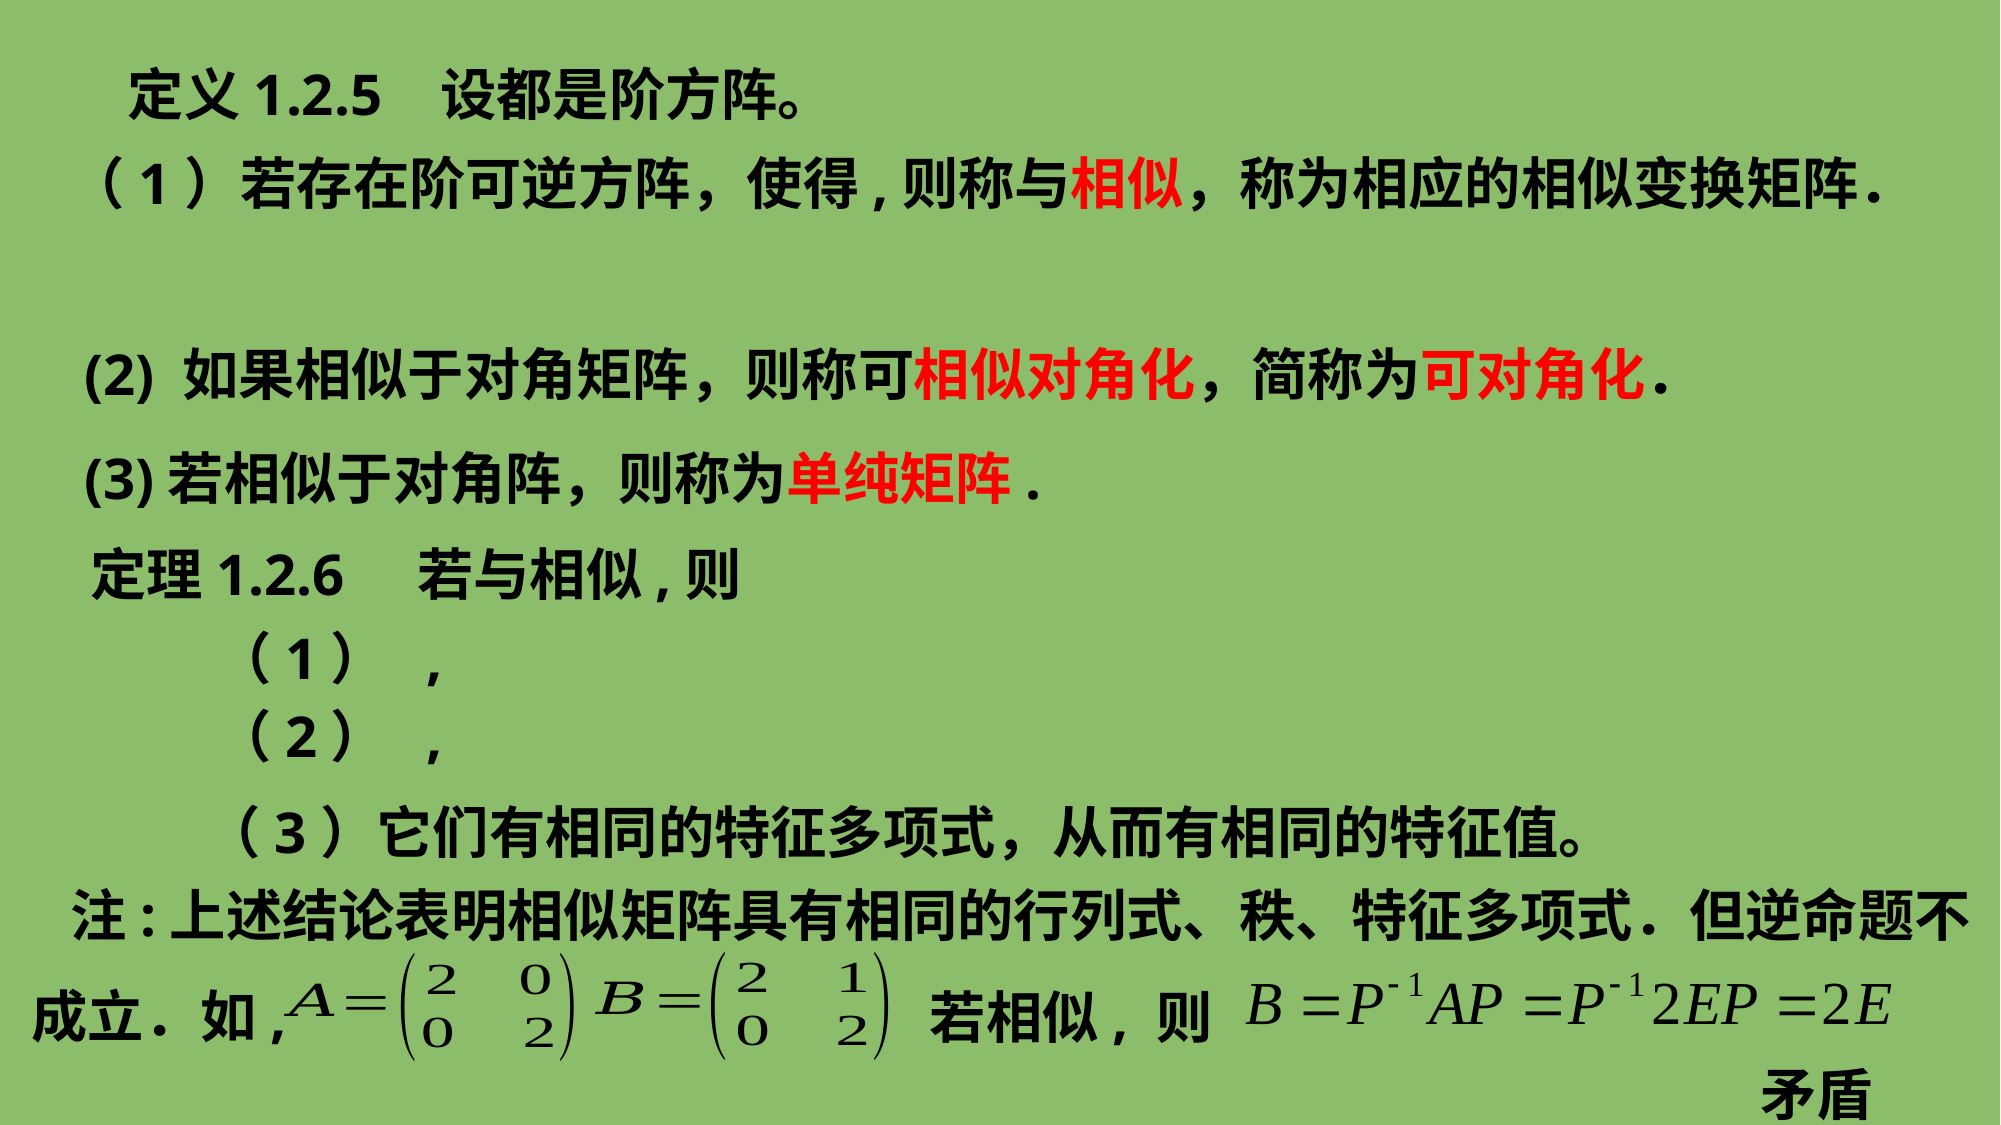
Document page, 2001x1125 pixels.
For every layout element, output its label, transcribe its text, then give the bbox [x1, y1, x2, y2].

text_box 矛盾 [1745, 1035, 1897, 1125]
text_box （3）它们有相同的特征多项式，从而有相同的特征值。 [190, 756, 1616, 838]
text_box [1234, 958, 1906, 1035]
text_box 注:上述结论表明相似矩阵具有相同的行列式、秩、特征多项式．但逆命题不成立．如, [16, 838, 2000, 1056]
text_box 若相似, 则 [888, 940, 1279, 1057]
